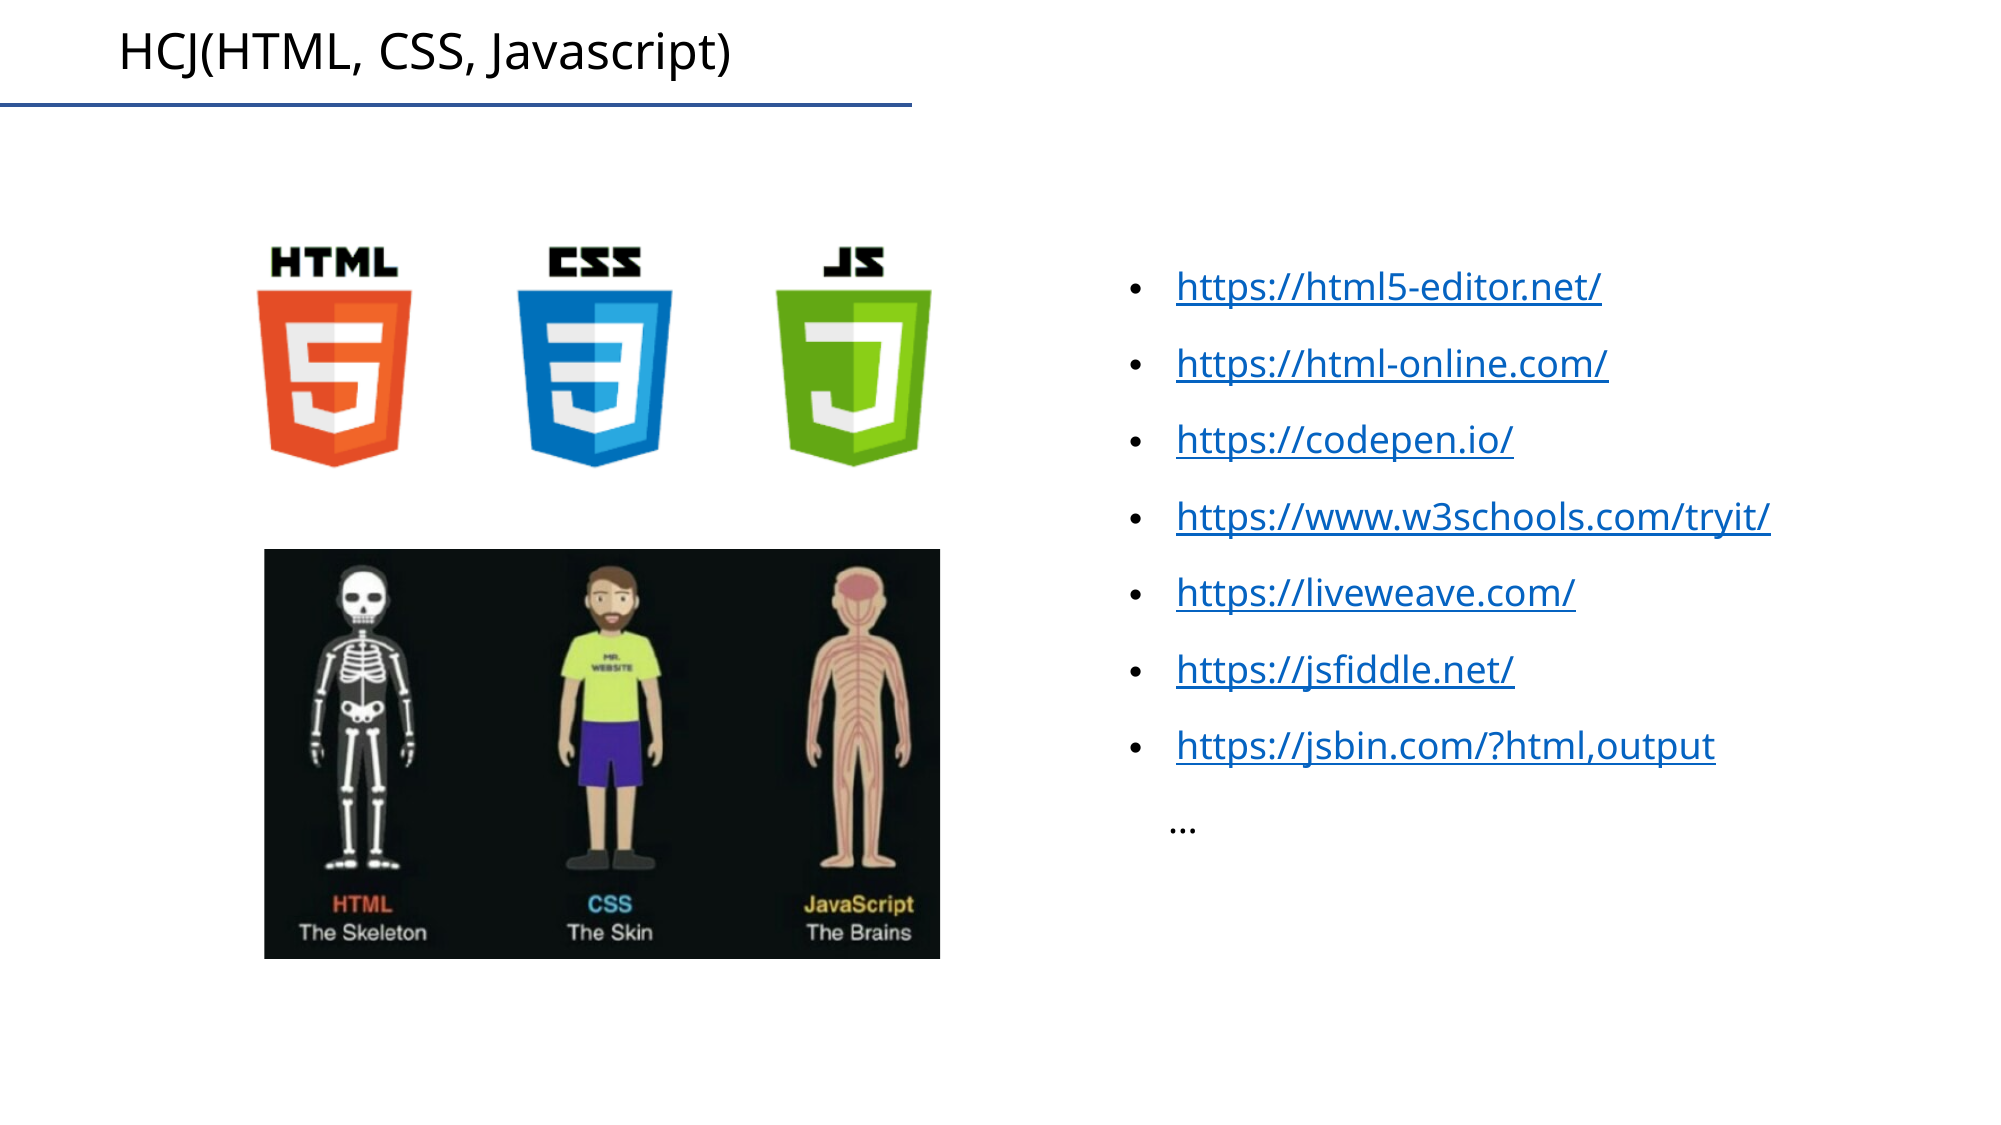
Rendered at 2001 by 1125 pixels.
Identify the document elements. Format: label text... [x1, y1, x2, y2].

text_box https://html5-editor.net/ https://html-online.com/ https://codepen.io/ https://www.w3schools.com/tryit/ https://liveweave.com/ https://jsfiddle.net/ https://jsbin.com/?html,output … [1114, 230, 1786, 849]
text_box HCJ(HTML, CSS, Javascript) [103, 12, 747, 88]
picture [243, 229, 941, 479]
picture [264, 549, 941, 959]
